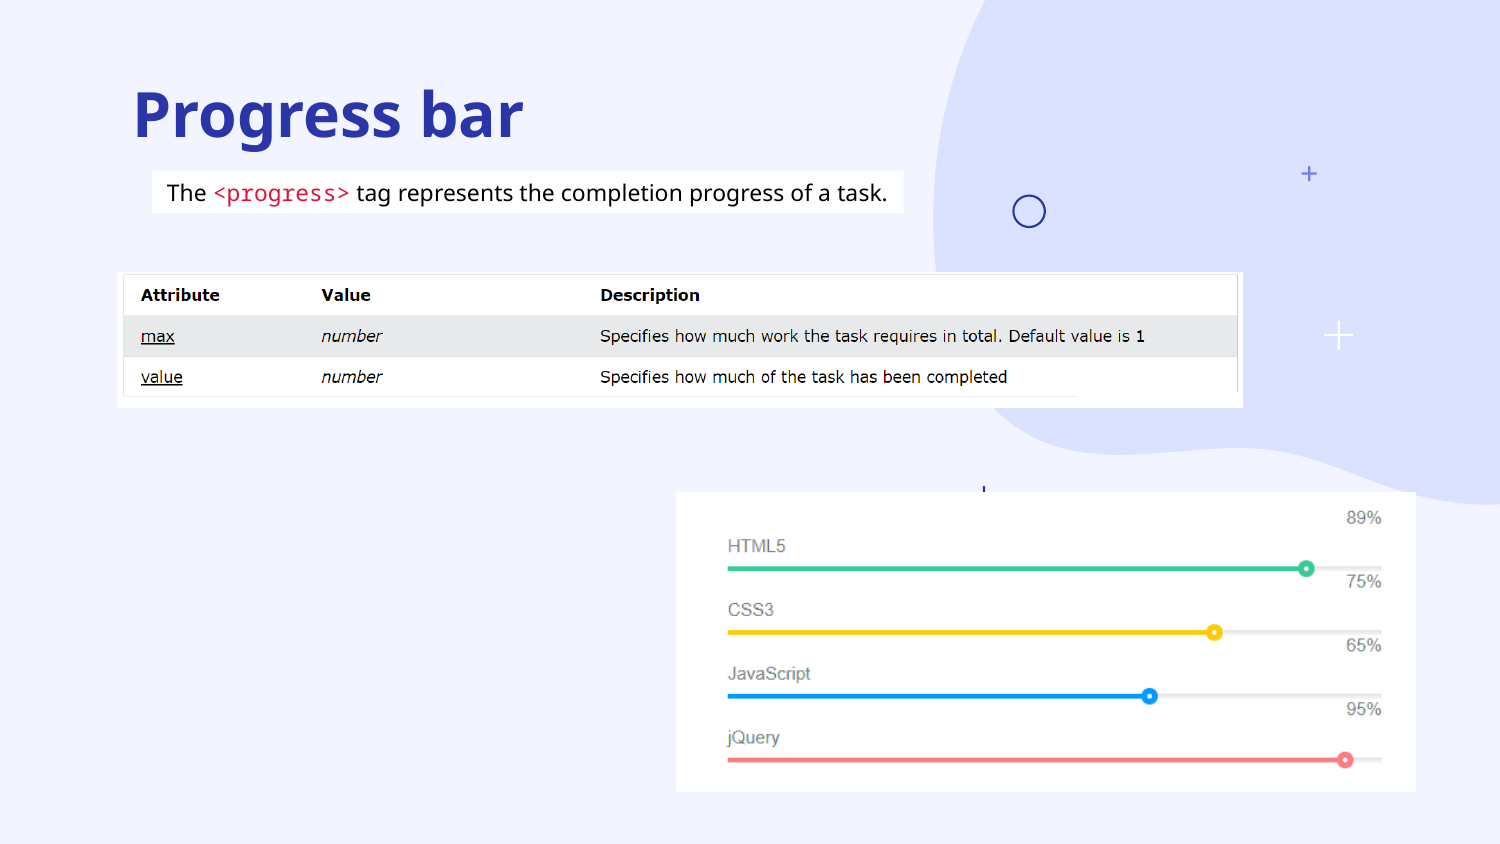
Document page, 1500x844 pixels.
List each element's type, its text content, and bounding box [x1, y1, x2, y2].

picture [116, 272, 1243, 409]
picture [676, 491, 1416, 792]
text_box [975, 165, 1417, 492]
text_box The <progress> tag represents the completion progress of a task. [151, 170, 904, 213]
title Progress bar [117, 75, 1383, 170]
